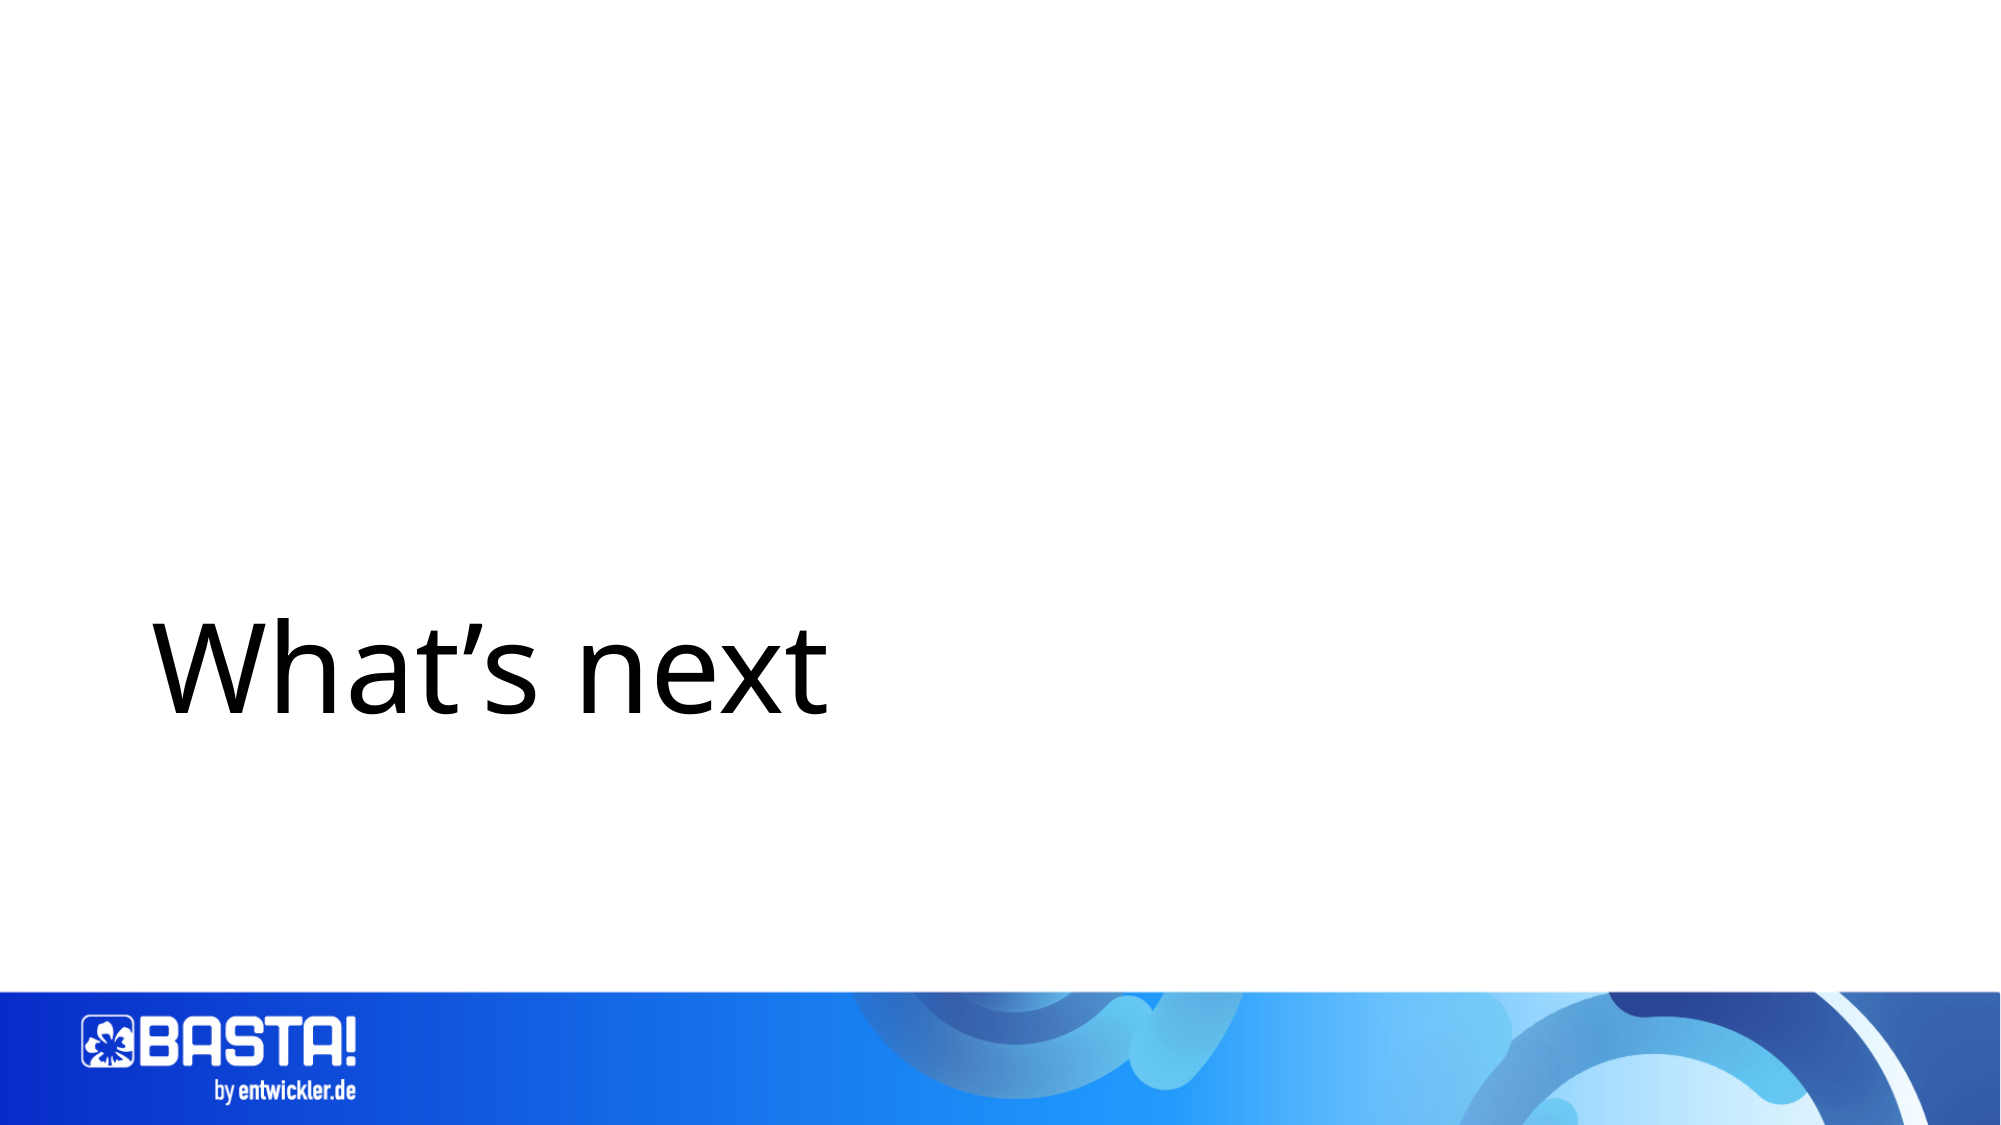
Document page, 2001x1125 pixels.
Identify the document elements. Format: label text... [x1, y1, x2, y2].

picture [0, 0, 2001, 1125]
title What’s next [136, 280, 1862, 749]
